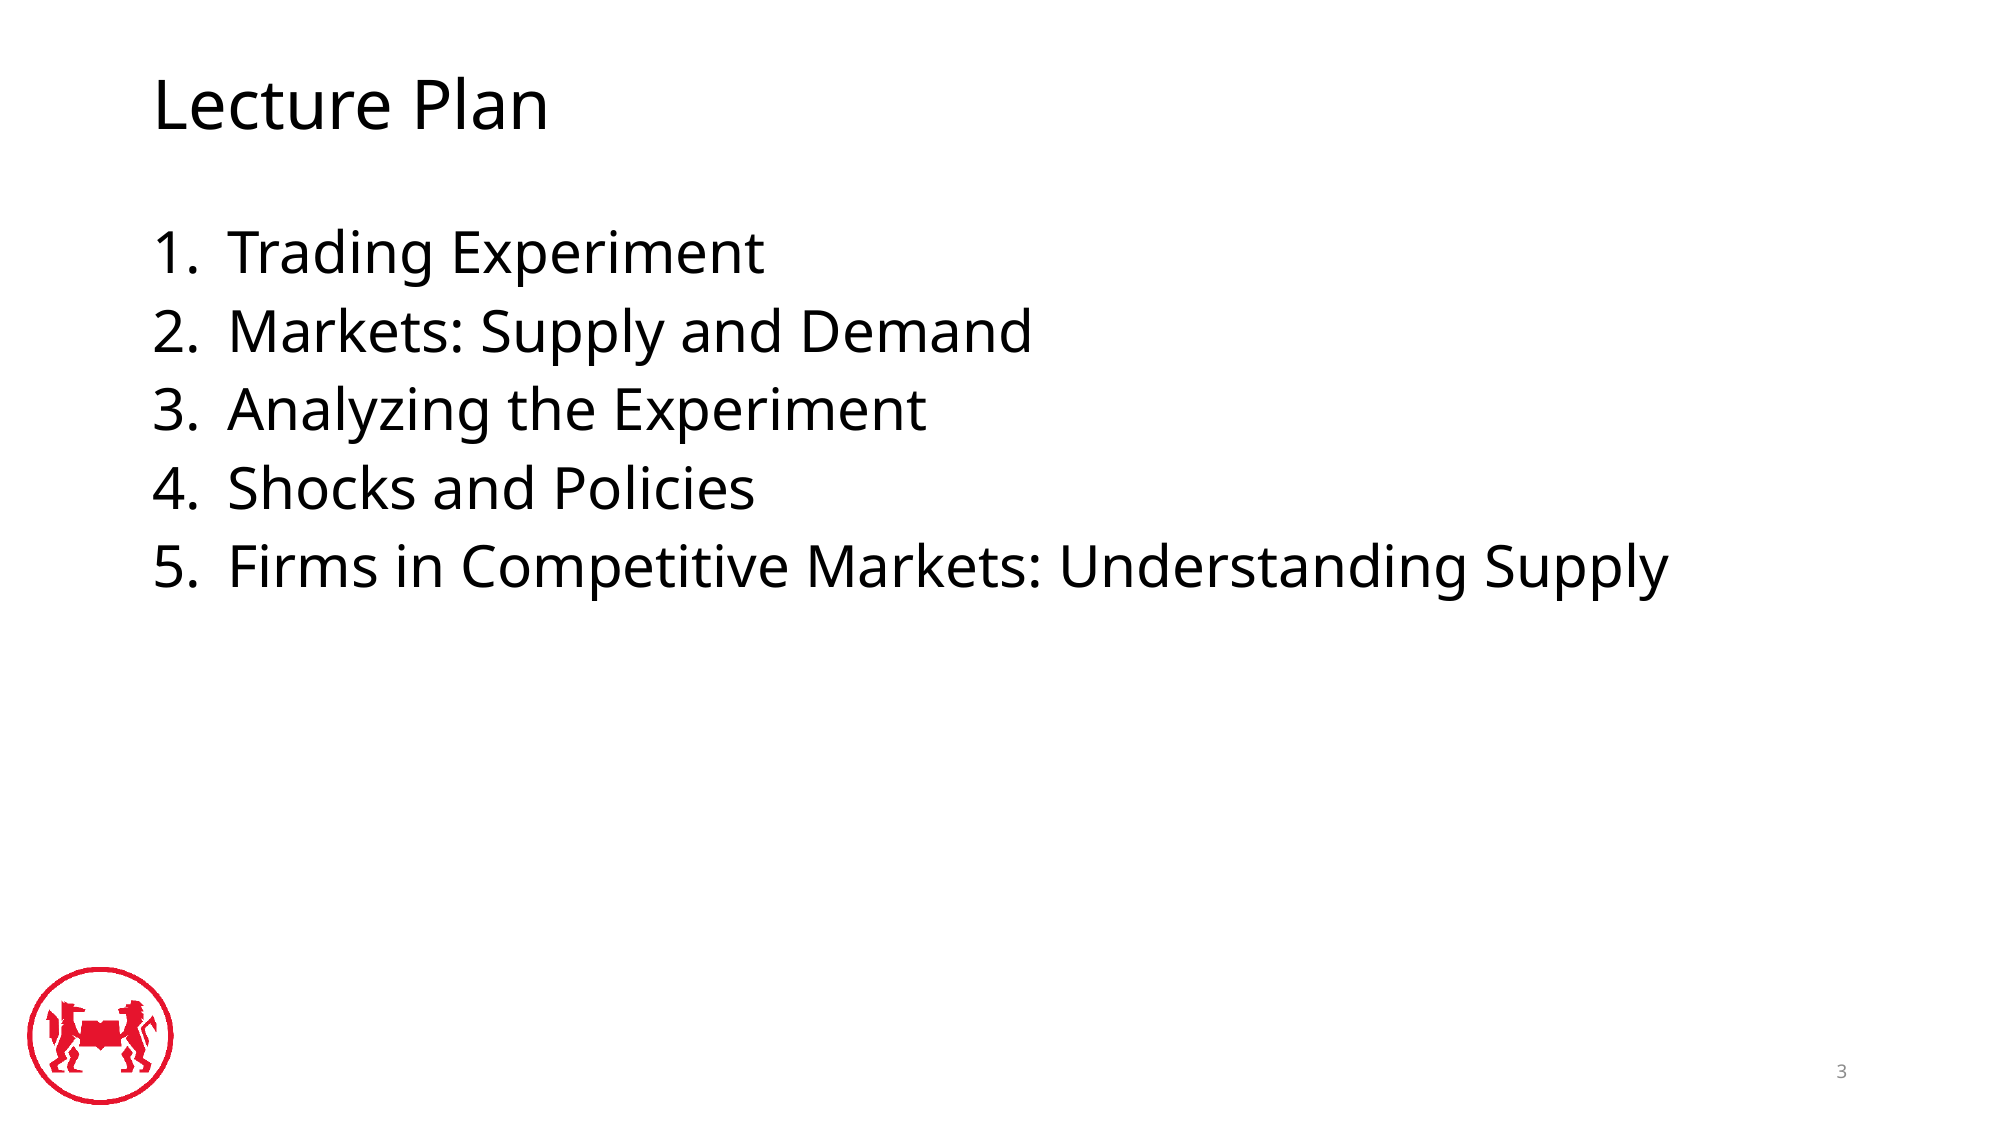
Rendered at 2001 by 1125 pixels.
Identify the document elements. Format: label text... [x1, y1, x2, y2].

slide_number 3 [1524, 1042, 1863, 1103]
list Trading Experiment Markets: Supply and Demand Analyzing the Experiment Shocks and Policies Firms in Competitive Markets: Understanding Supply [137, 216, 1863, 1028]
title Lecture Plan [137, 0, 1863, 216]
picture [19, 959, 181, 1112]
